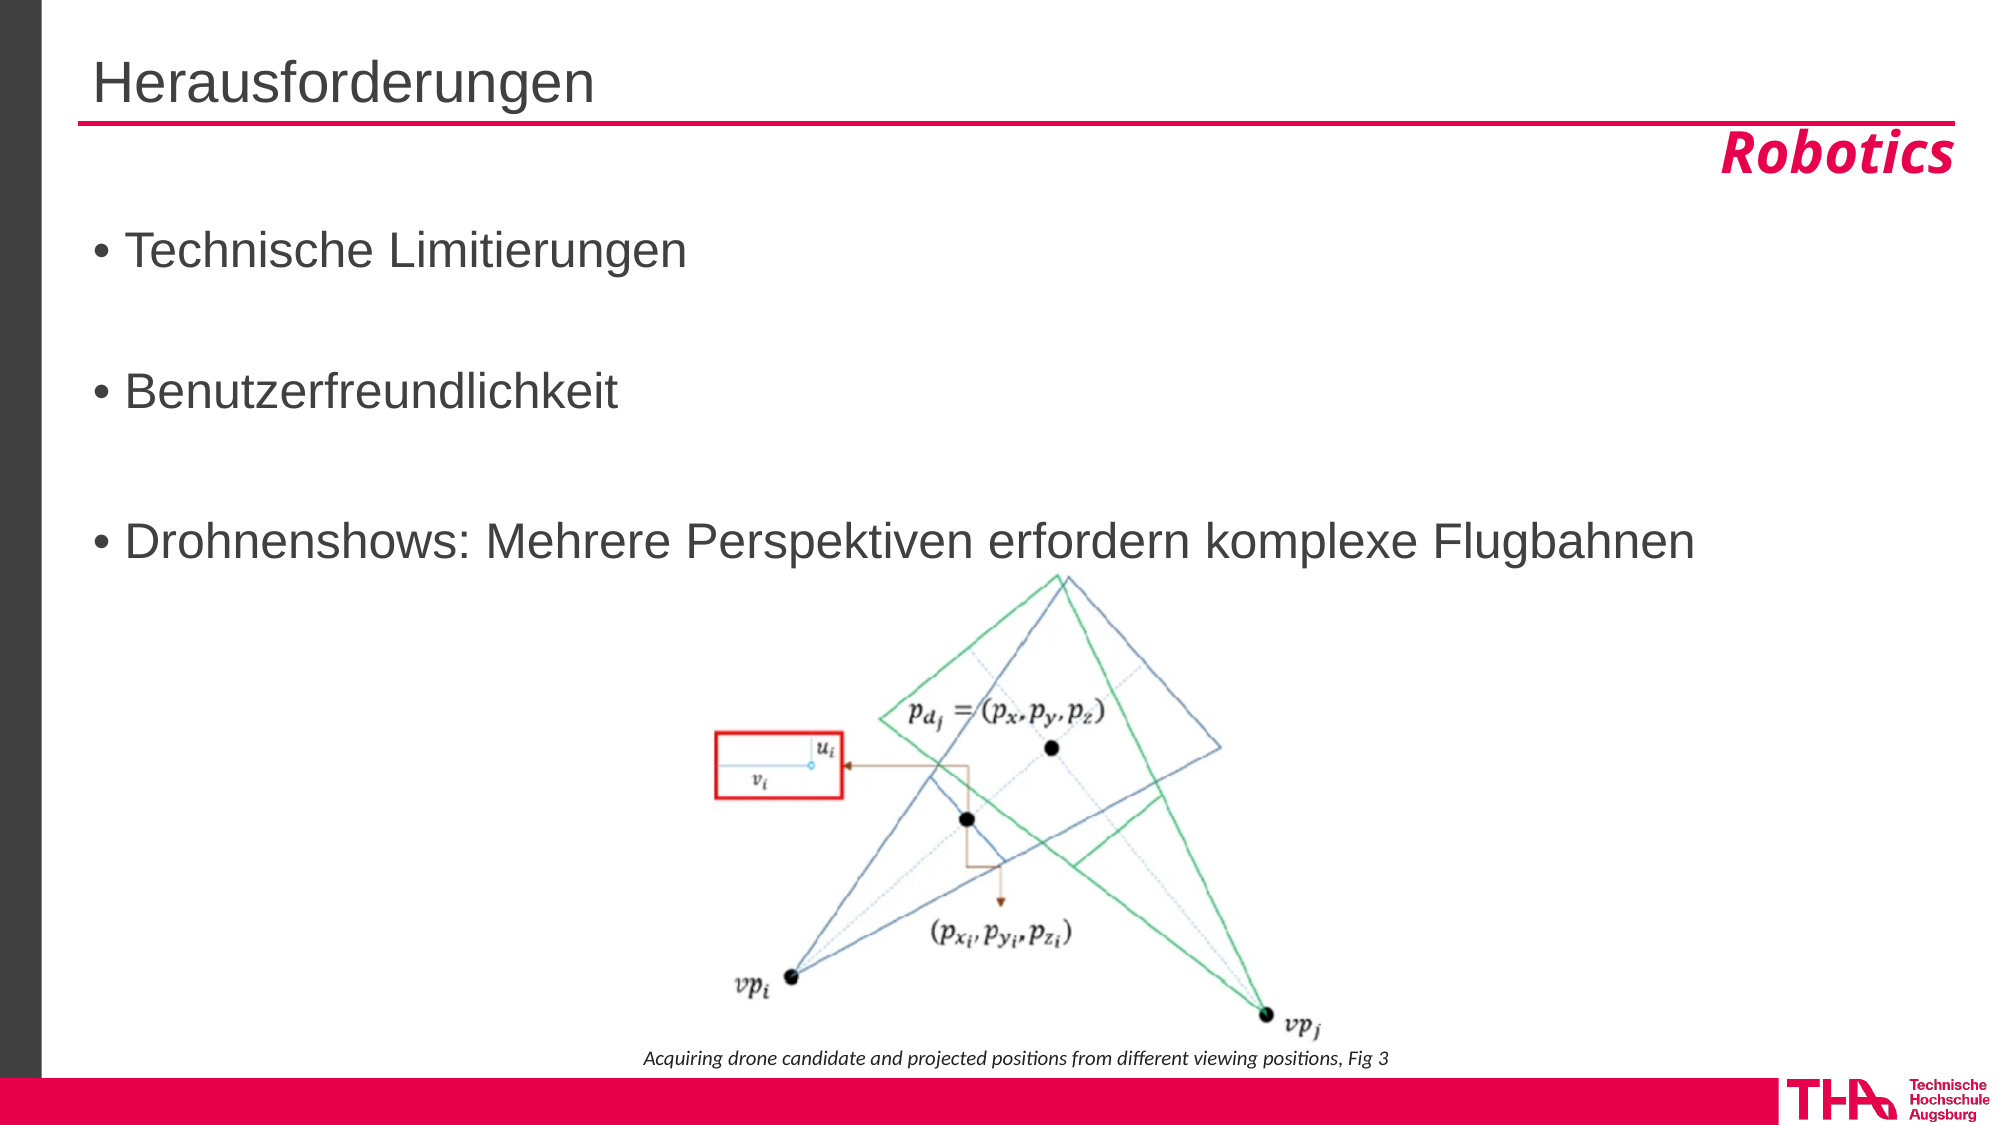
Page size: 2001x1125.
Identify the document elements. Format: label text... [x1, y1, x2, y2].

text_box Acquiring drone candidate and projected positions from different viewing positions, Fig 3 [628, 1036, 1405, 1125]
title Herausforderungen [77, 49, 1956, 118]
picture [712, 571, 1321, 1044]
list • Technische Limitierungen • Benutzerfreundlichkeit • Drohnenshows: Mehrere Perspektiven erfordern komplexe Flugbahnen [77, 217, 1956, 1054]
picture [1787, 1079, 1990, 1122]
